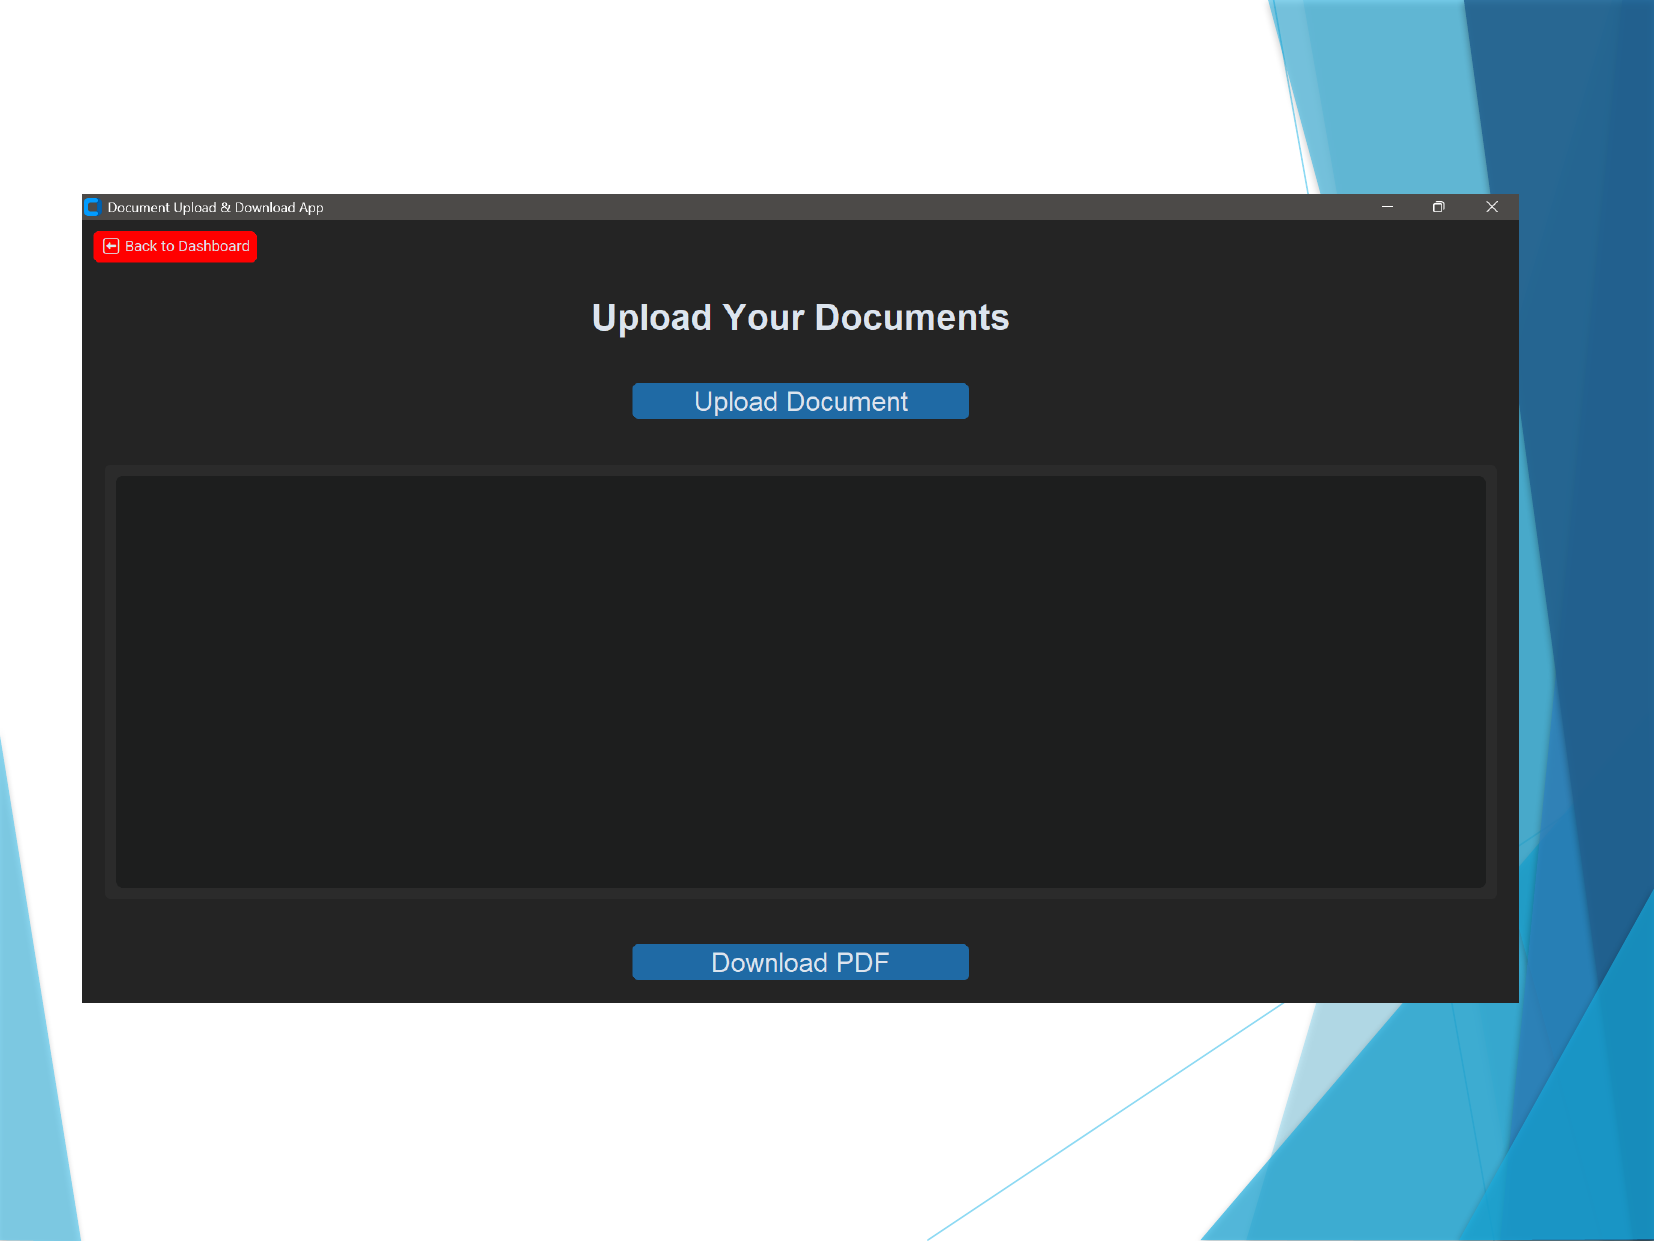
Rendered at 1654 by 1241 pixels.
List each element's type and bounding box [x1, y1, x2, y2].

text_box [82, 256, 1571, 1109]
picture [82, 194, 1519, 1003]
text_box [82, 49, 1571, 256]
